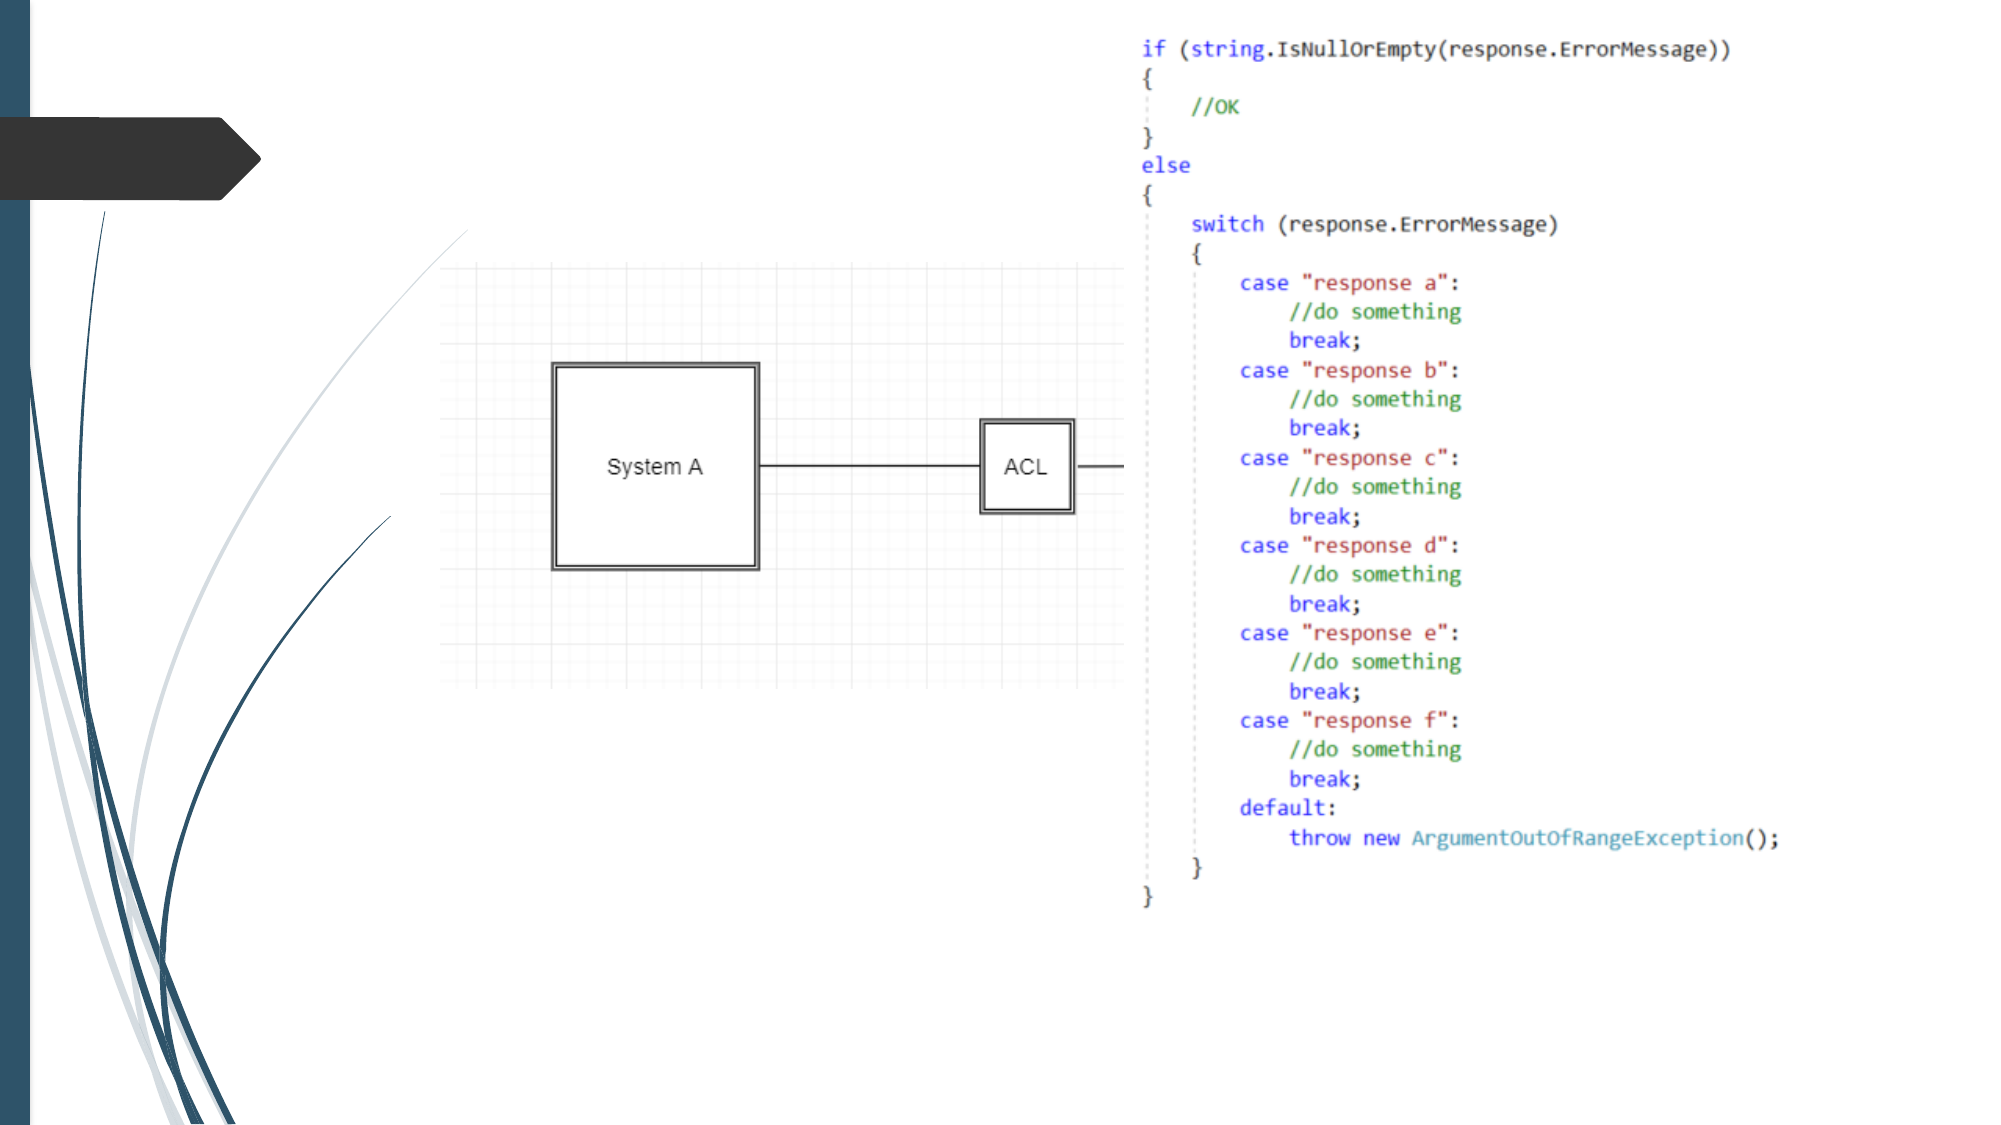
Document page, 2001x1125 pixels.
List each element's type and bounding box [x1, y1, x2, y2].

picture [439, 25, 1847, 925]
